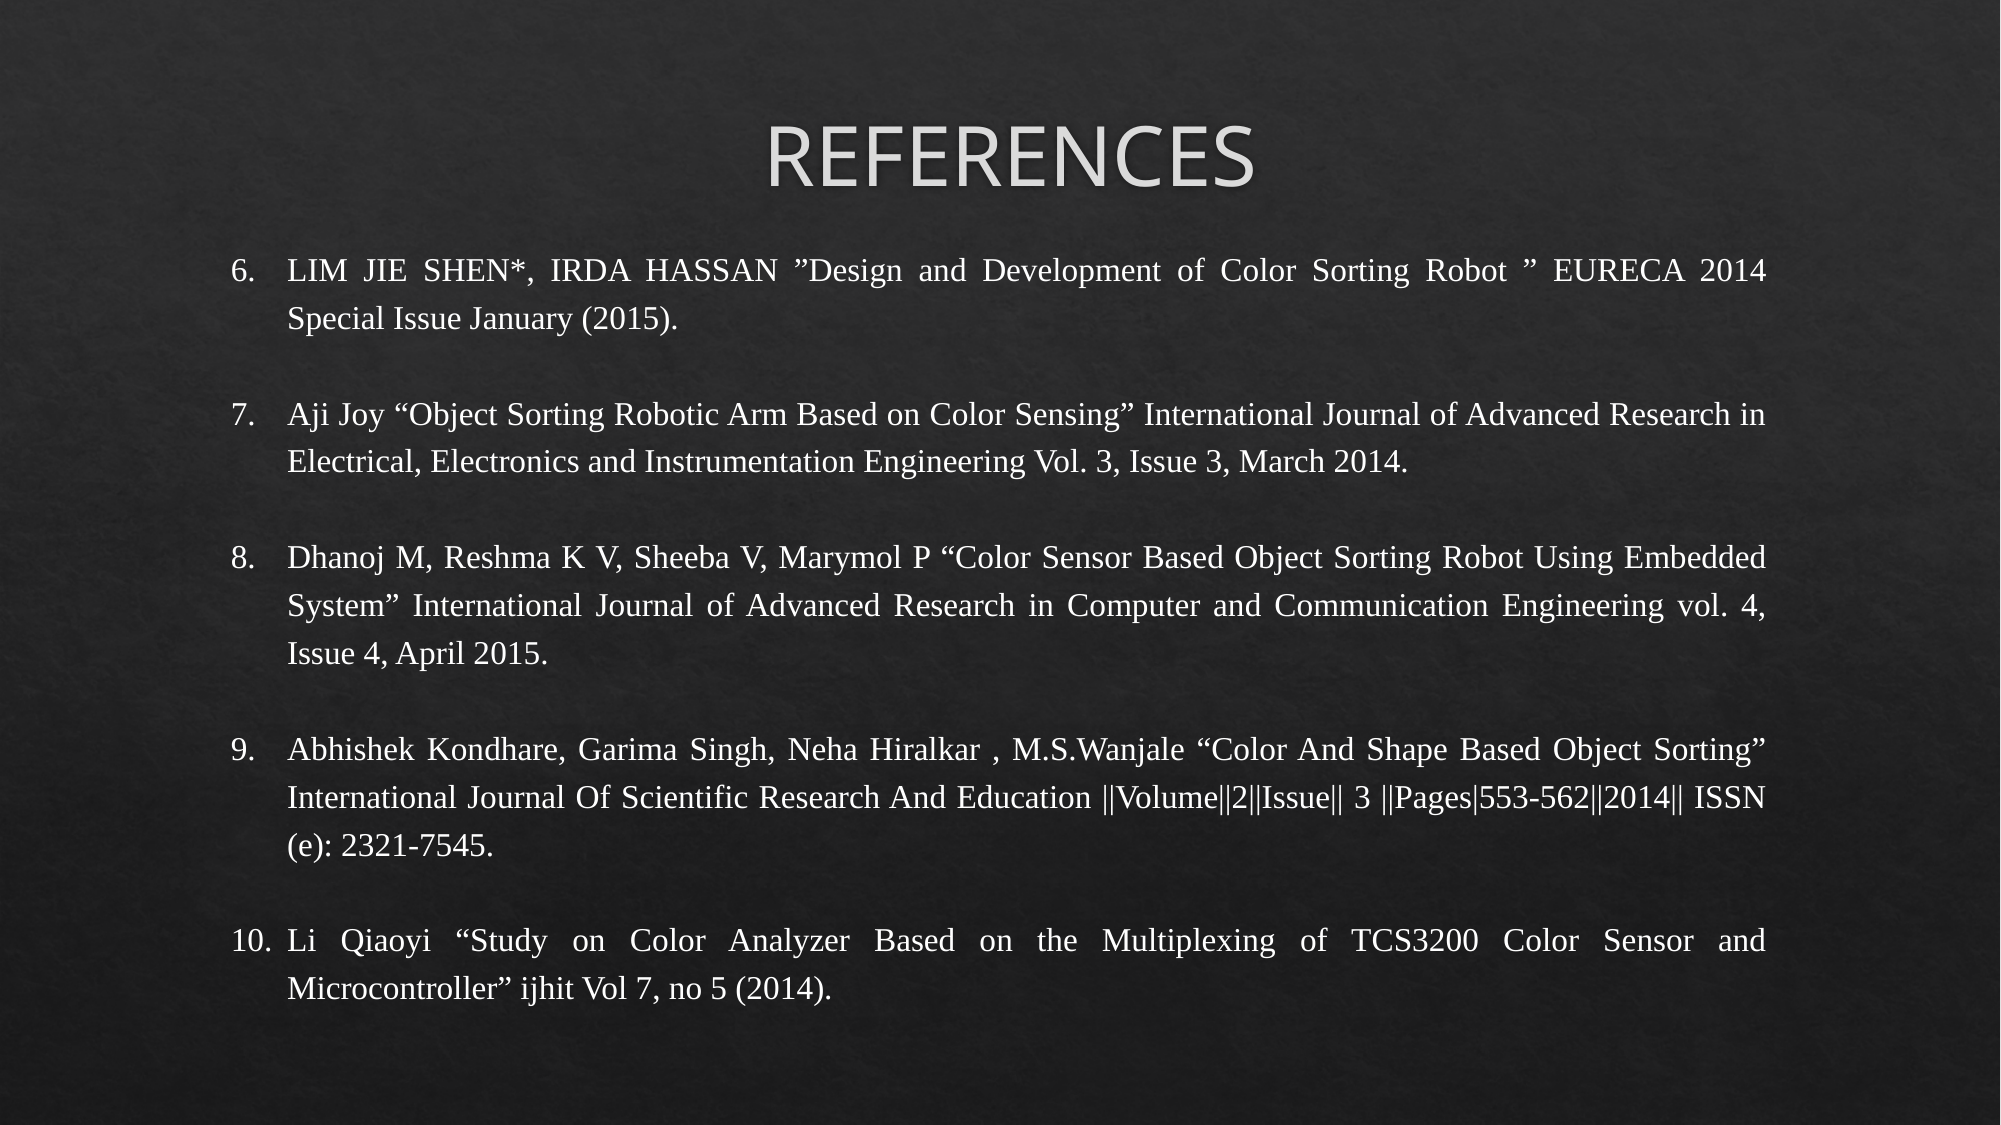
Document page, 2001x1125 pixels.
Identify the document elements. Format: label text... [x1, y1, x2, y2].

text_box LIM JIE SHEN*, IRDA HASSAN ”Design and Development of Color Sorting Robot ” EURECA 2014 Special Issue January (2015). Aji Joy “Object Sorting Robotic Arm Based on Color Sensing” International Journal of Advanced Research in Electrical, Electronics and Instrumentation Engineering Vol. 3, Issue 3, March 2014. Dhanoj M, Reshma K V, Sheeba V, Marymol P “Color Sensor Based Object Sorting Robot Using Embedded System” International Journal of Advanced Research in Computer and Communication Engineering vol. 4, Issue 4, April 2015. Abhishek Kondhare, Garima Singh, Neha Hiralkar , M.S.Wanjale “Color And Shape Based Object Sorting” International Journal Of Scientific Research And Education ||Volume||2||Issue|| 3 ||Pages|553-562||2014|| ISSN (e): 2321-7545. Li Qiaoyi “Study on Color Analyzer Based on the Multiplexing of TCS3200 Color Sensor and Microcontroller” ijhit Vol 7, no 5 (2014). [215, 232, 1784, 1062]
title REFERENCES [161, 73, 1860, 233]
picture [0, 0, 2001, 1125]
